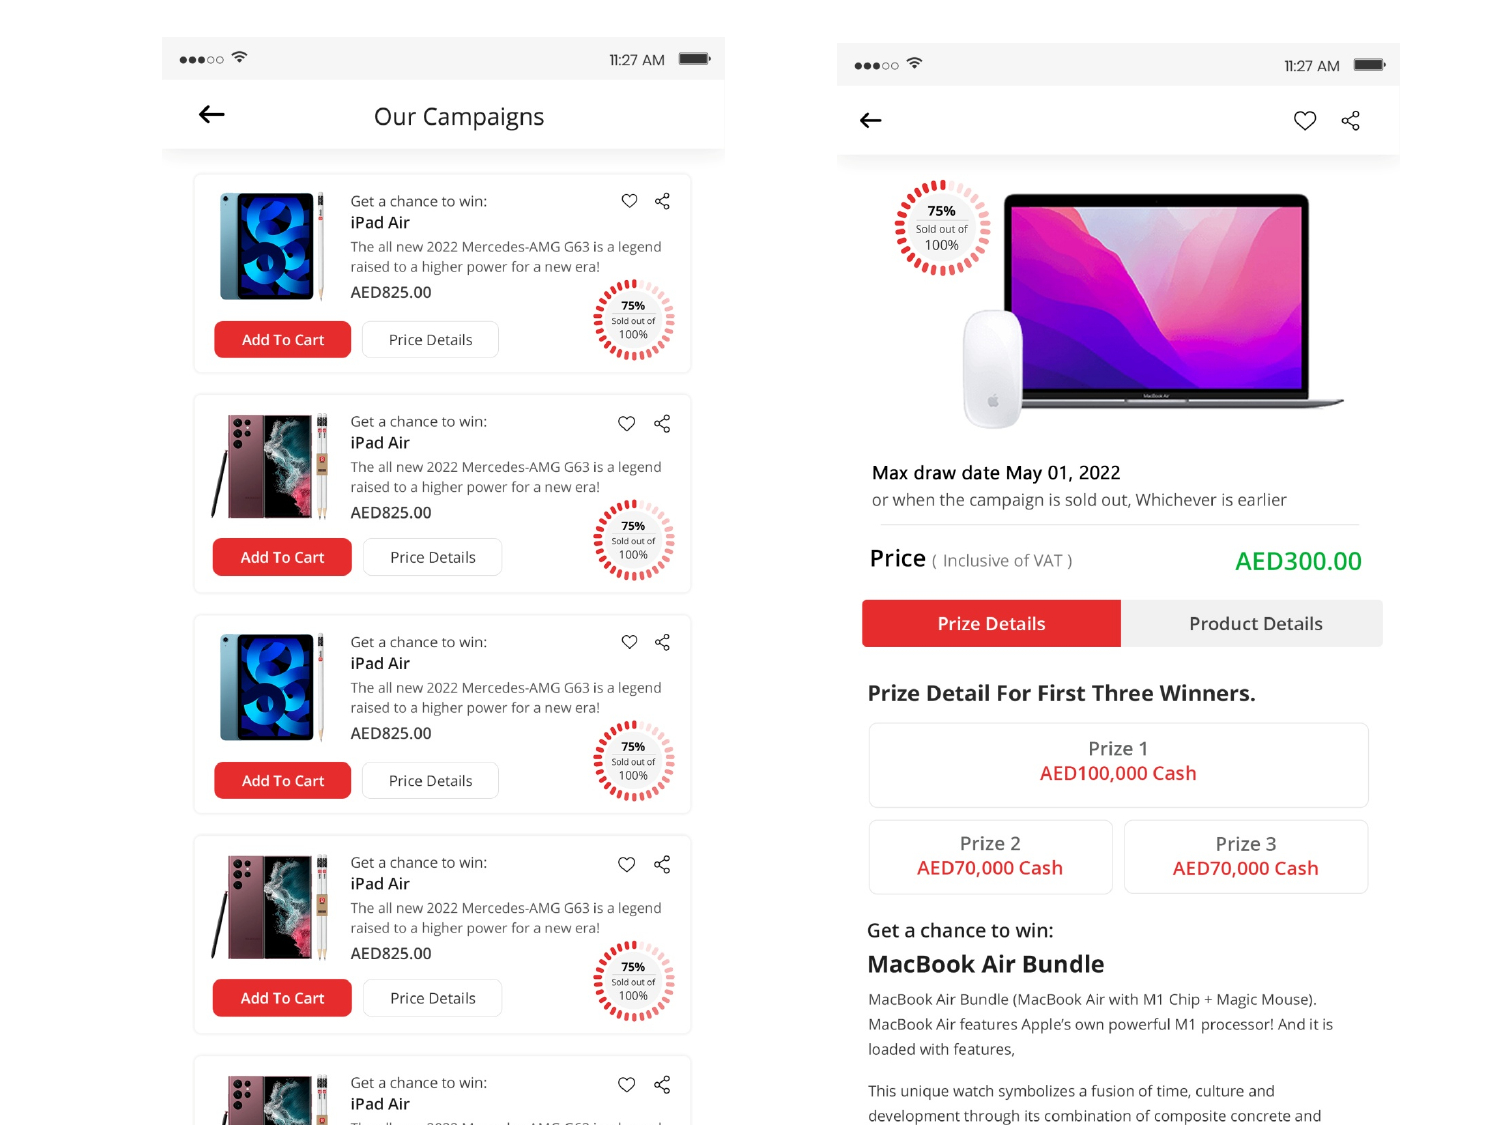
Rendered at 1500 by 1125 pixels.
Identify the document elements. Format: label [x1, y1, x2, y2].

picture [837, 43, 1401, 1125]
picture [162, 37, 726, 1125]
